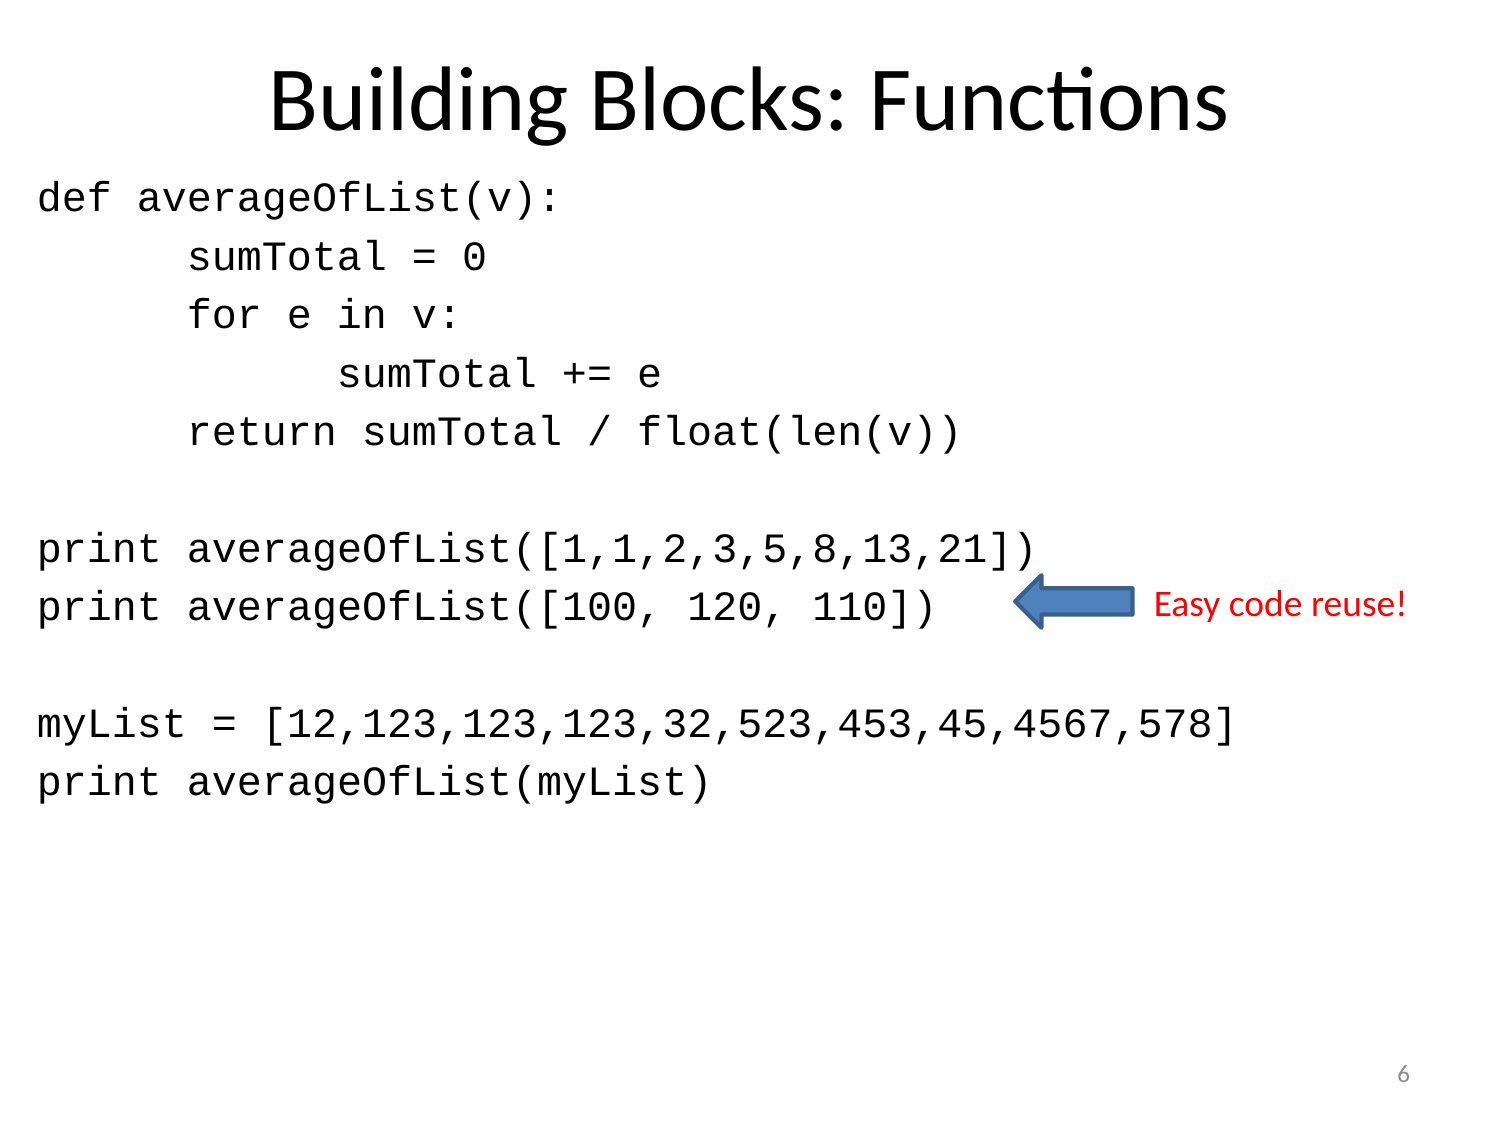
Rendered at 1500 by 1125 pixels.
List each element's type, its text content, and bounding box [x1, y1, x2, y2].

slide_number 6 [1074, 1042, 1425, 1103]
text_box [1013, 573, 1135, 630]
text_box Easy code reuse! [1138, 571, 1423, 631]
list def averageOfList(v): sumTotal = 0 for e in v: sumTotal += e return sumTotal / float(len(v)) print averageOfList([1,1,2,3,5,8,13,21]) print averageOfList([100, 120, 110]) myList = [12,123,123,123,32,523,453,45,4567,578] print averageOfList(myList) [12, 162, 1463, 1125]
title Building Blocks: Functions [75, 0, 1425, 162]
